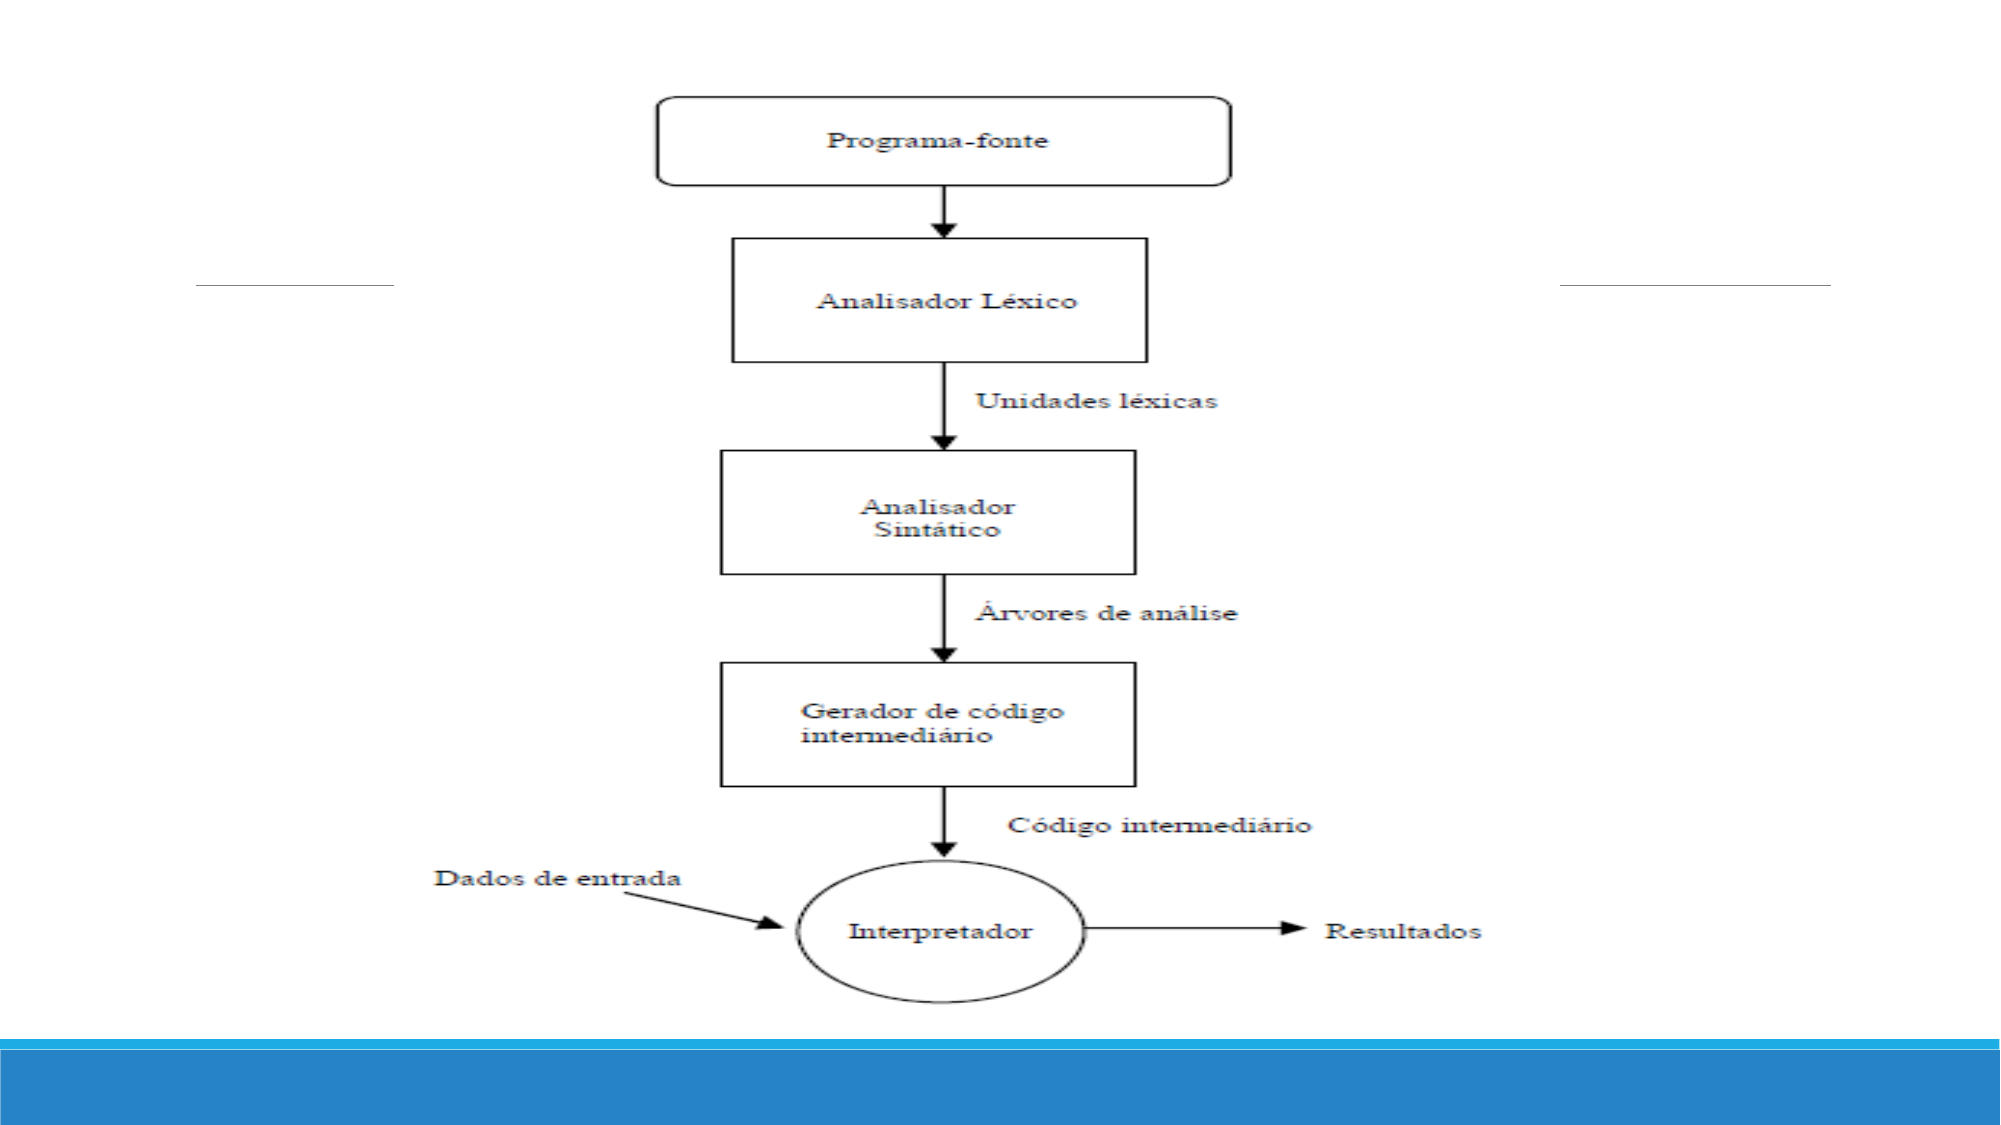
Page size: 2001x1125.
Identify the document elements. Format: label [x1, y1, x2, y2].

picture [394, 89, 1561, 1011]
